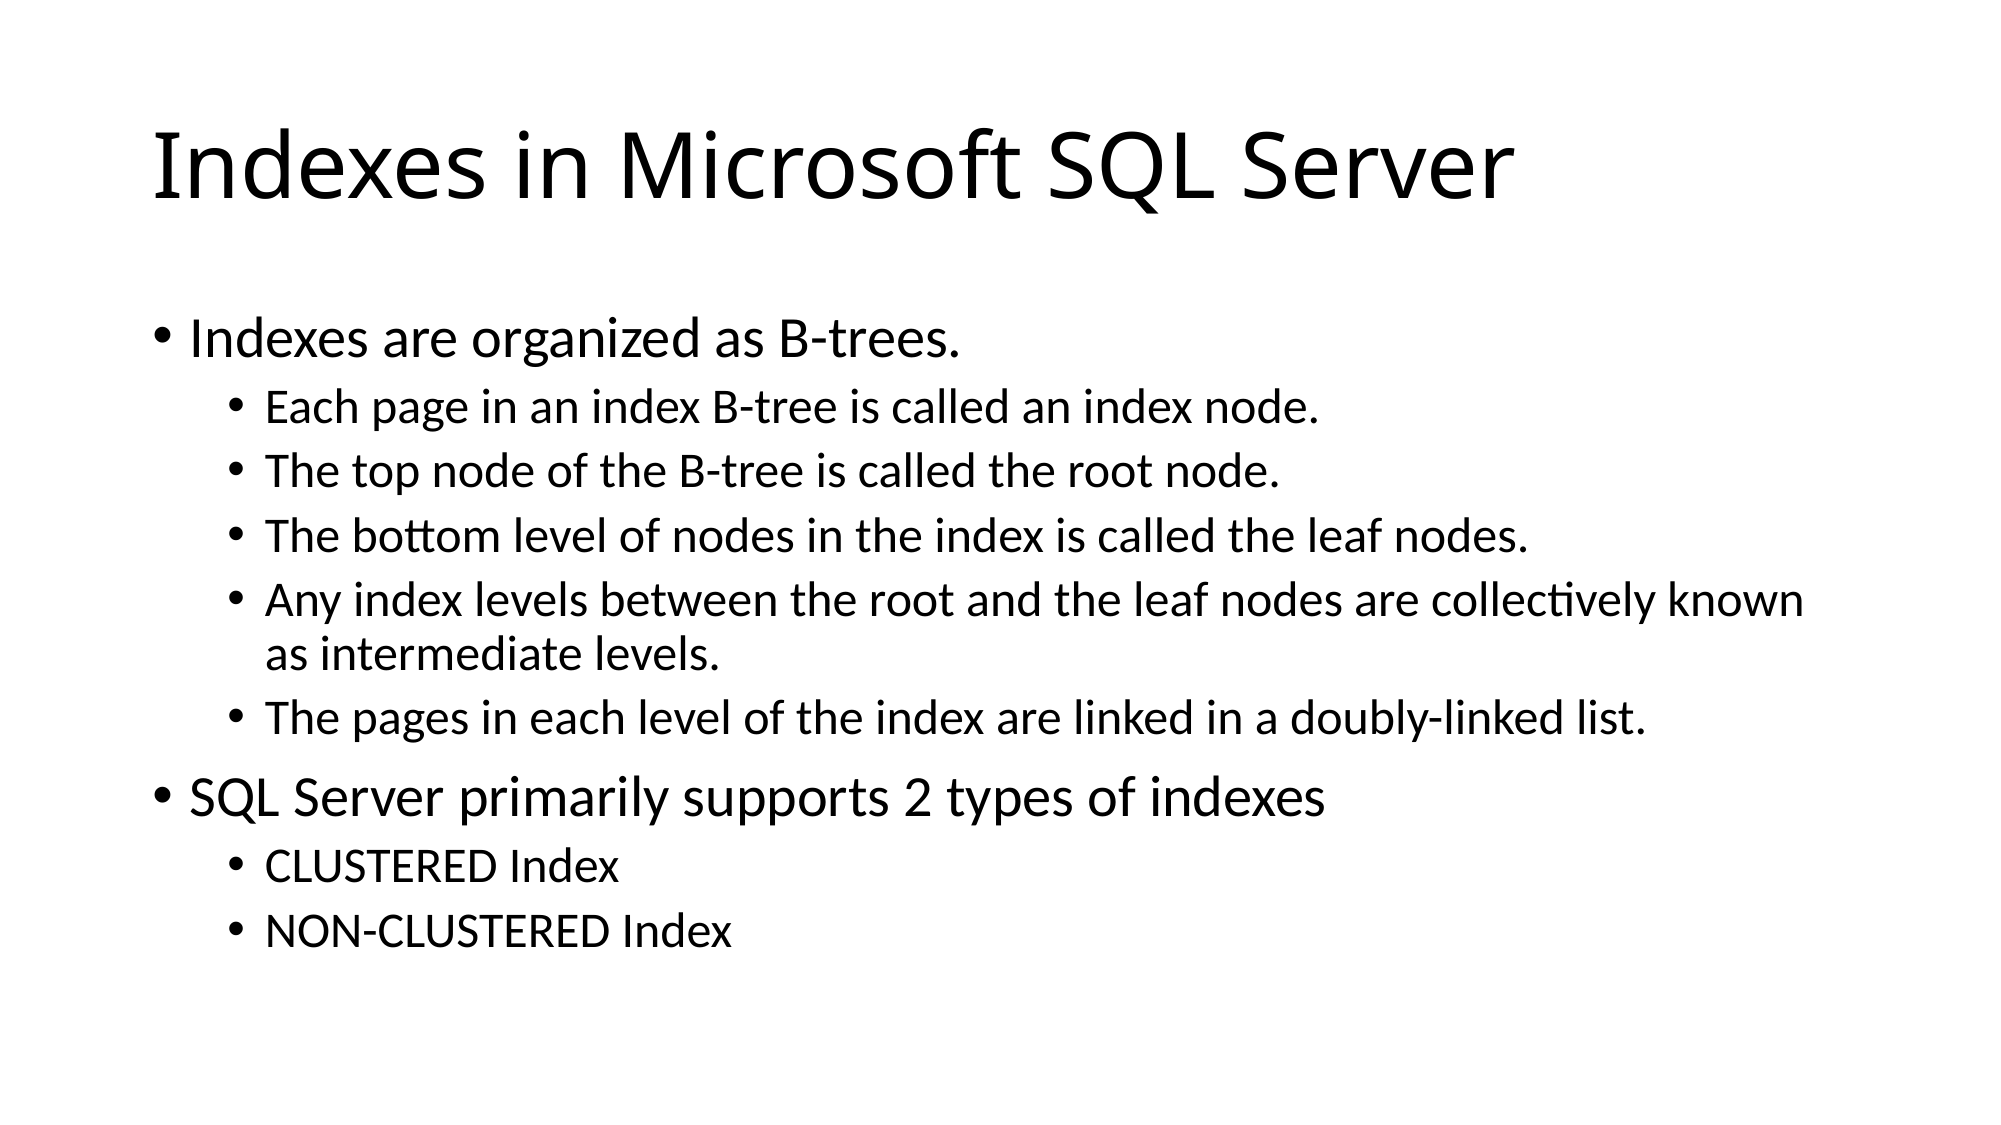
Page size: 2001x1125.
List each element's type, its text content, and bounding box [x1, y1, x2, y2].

title Indexes in Microsoft SQL Server [137, 59, 1863, 278]
list Indexes are organized as B-trees. Each page in an index B-tree is called an index node. The top node of the B-tree is called the root node. The bottom level of nodes in the index is called the leaf nodes. Any index levels between the root and the leaf nodes are collectively known as intermediate levels. The pages in each level of the index are linked in a doubly-linked list. SQL Server primarily supports 2 types of indexes CLUSTERED Index NON-CLUSTERED Index [137, 299, 1863, 1014]
